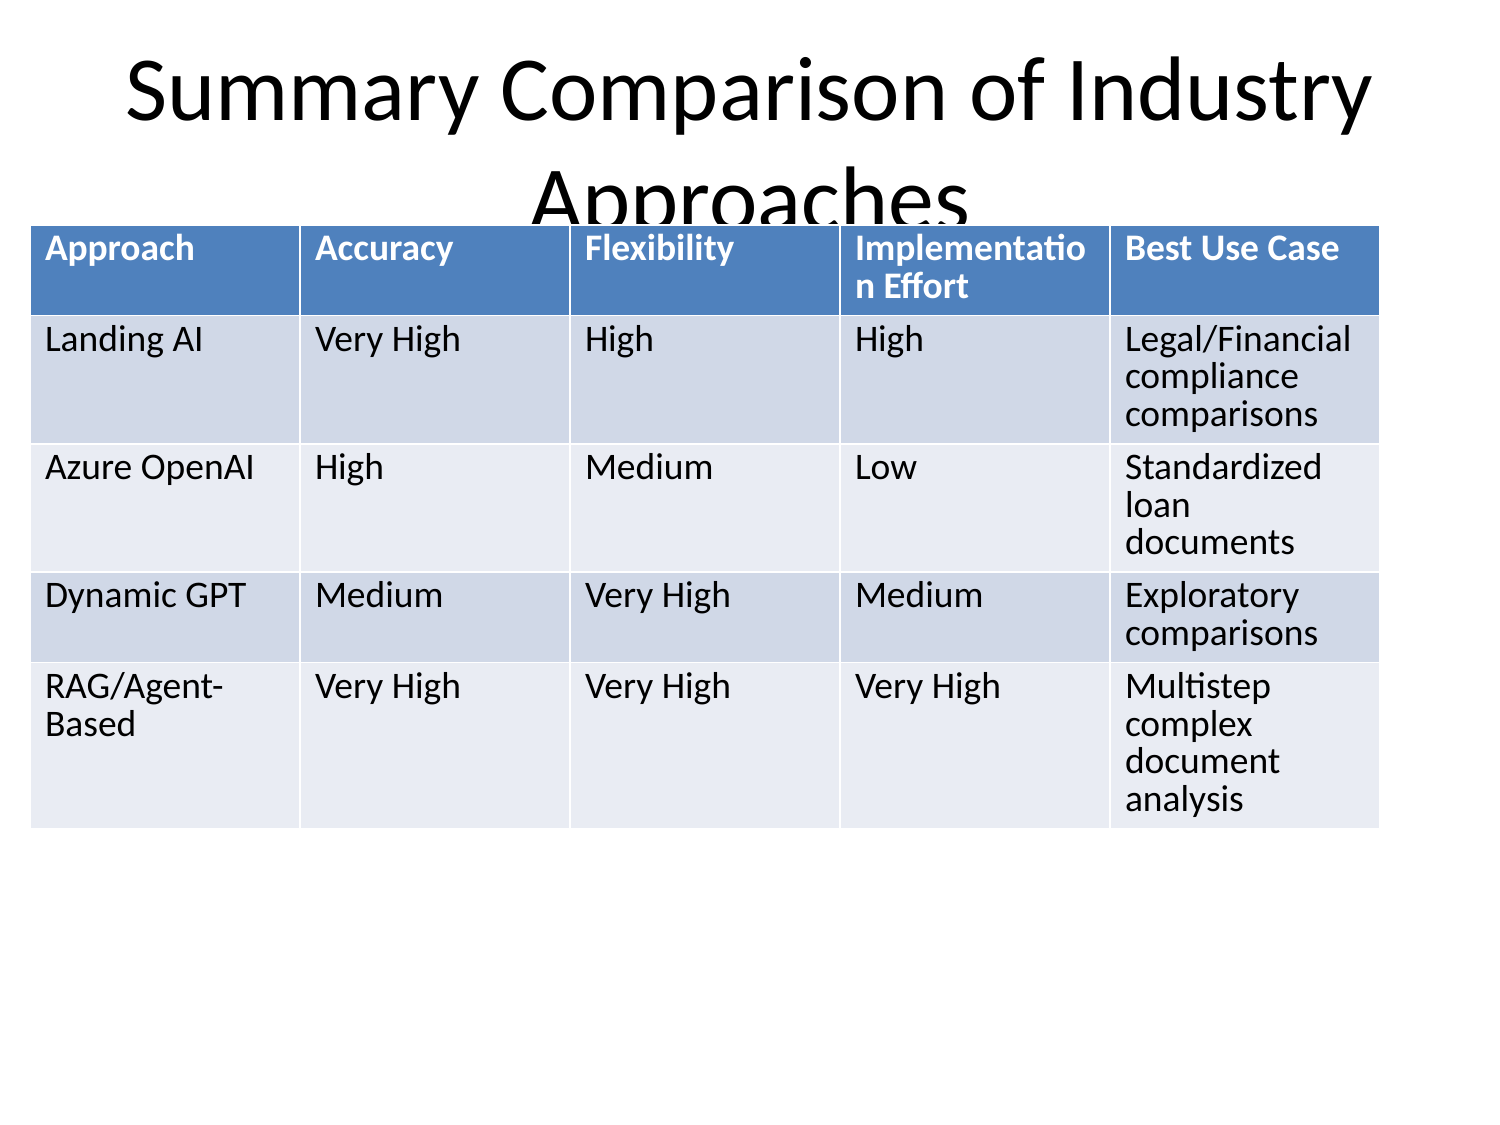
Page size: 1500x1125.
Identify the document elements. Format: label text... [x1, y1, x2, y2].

table_cell High [841, 316, 1109, 443]
table_cell Medium [841, 573, 1109, 662]
table_cell Medium [301, 573, 569, 662]
table_cell Very High [571, 573, 839, 662]
table_cell Standardized loan documents [1111, 445, 1379, 571]
table_cell Very High [301, 316, 569, 443]
table_cell Low [841, 445, 1109, 571]
table_cell Exploratory comparisons [1111, 573, 1379, 662]
table_header Approach [31, 226, 299, 315]
table_cell Azure OpenAI [31, 445, 299, 571]
table_cell Dynamic GPT [31, 573, 299, 662]
table_cell Landing AI [31, 316, 299, 443]
table_cell Legal/Financial compliance comparisons [1111, 316, 1379, 443]
table_cell Multistep complex document analysis [1111, 663, 1379, 828]
table_header Implementation Effort [841, 226, 1109, 315]
title Summary Comparison of Industry Approaches [75, 45, 1425, 233]
table_header Best Use Case [1111, 226, 1379, 315]
table_cell Very High [301, 663, 569, 828]
table_cell Medium [571, 445, 839, 571]
table_cell High [571, 316, 839, 443]
table_header Accuracy [301, 226, 569, 315]
table_header Flexibility [571, 226, 839, 315]
table_cell Very High [841, 663, 1109, 828]
table_cell Very High [571, 663, 839, 828]
table_cell RAG/Agent-Based [31, 663, 299, 828]
table_cell High [301, 445, 569, 571]
